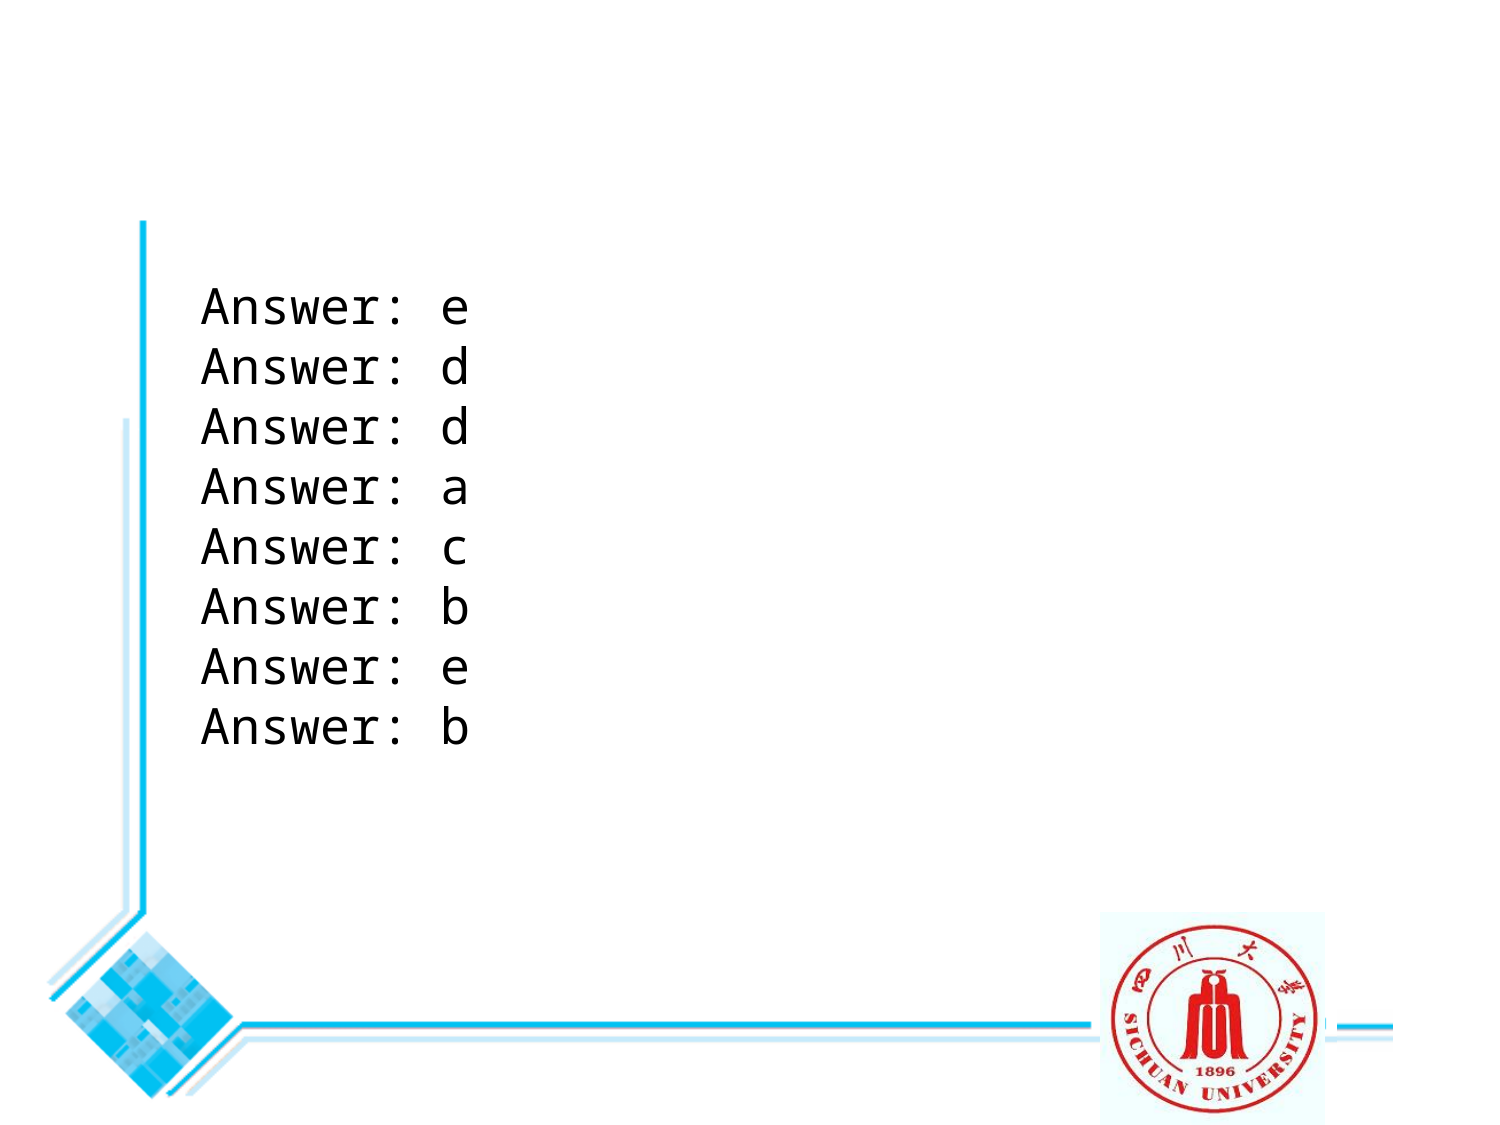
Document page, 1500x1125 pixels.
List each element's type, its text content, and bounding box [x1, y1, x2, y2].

text_box Answer: e Answer: d Answer: d Answer: a Answer: c Answer: b Answer: e Answer: b [185, 267, 578, 762]
picture [35, 209, 1393, 1125]
